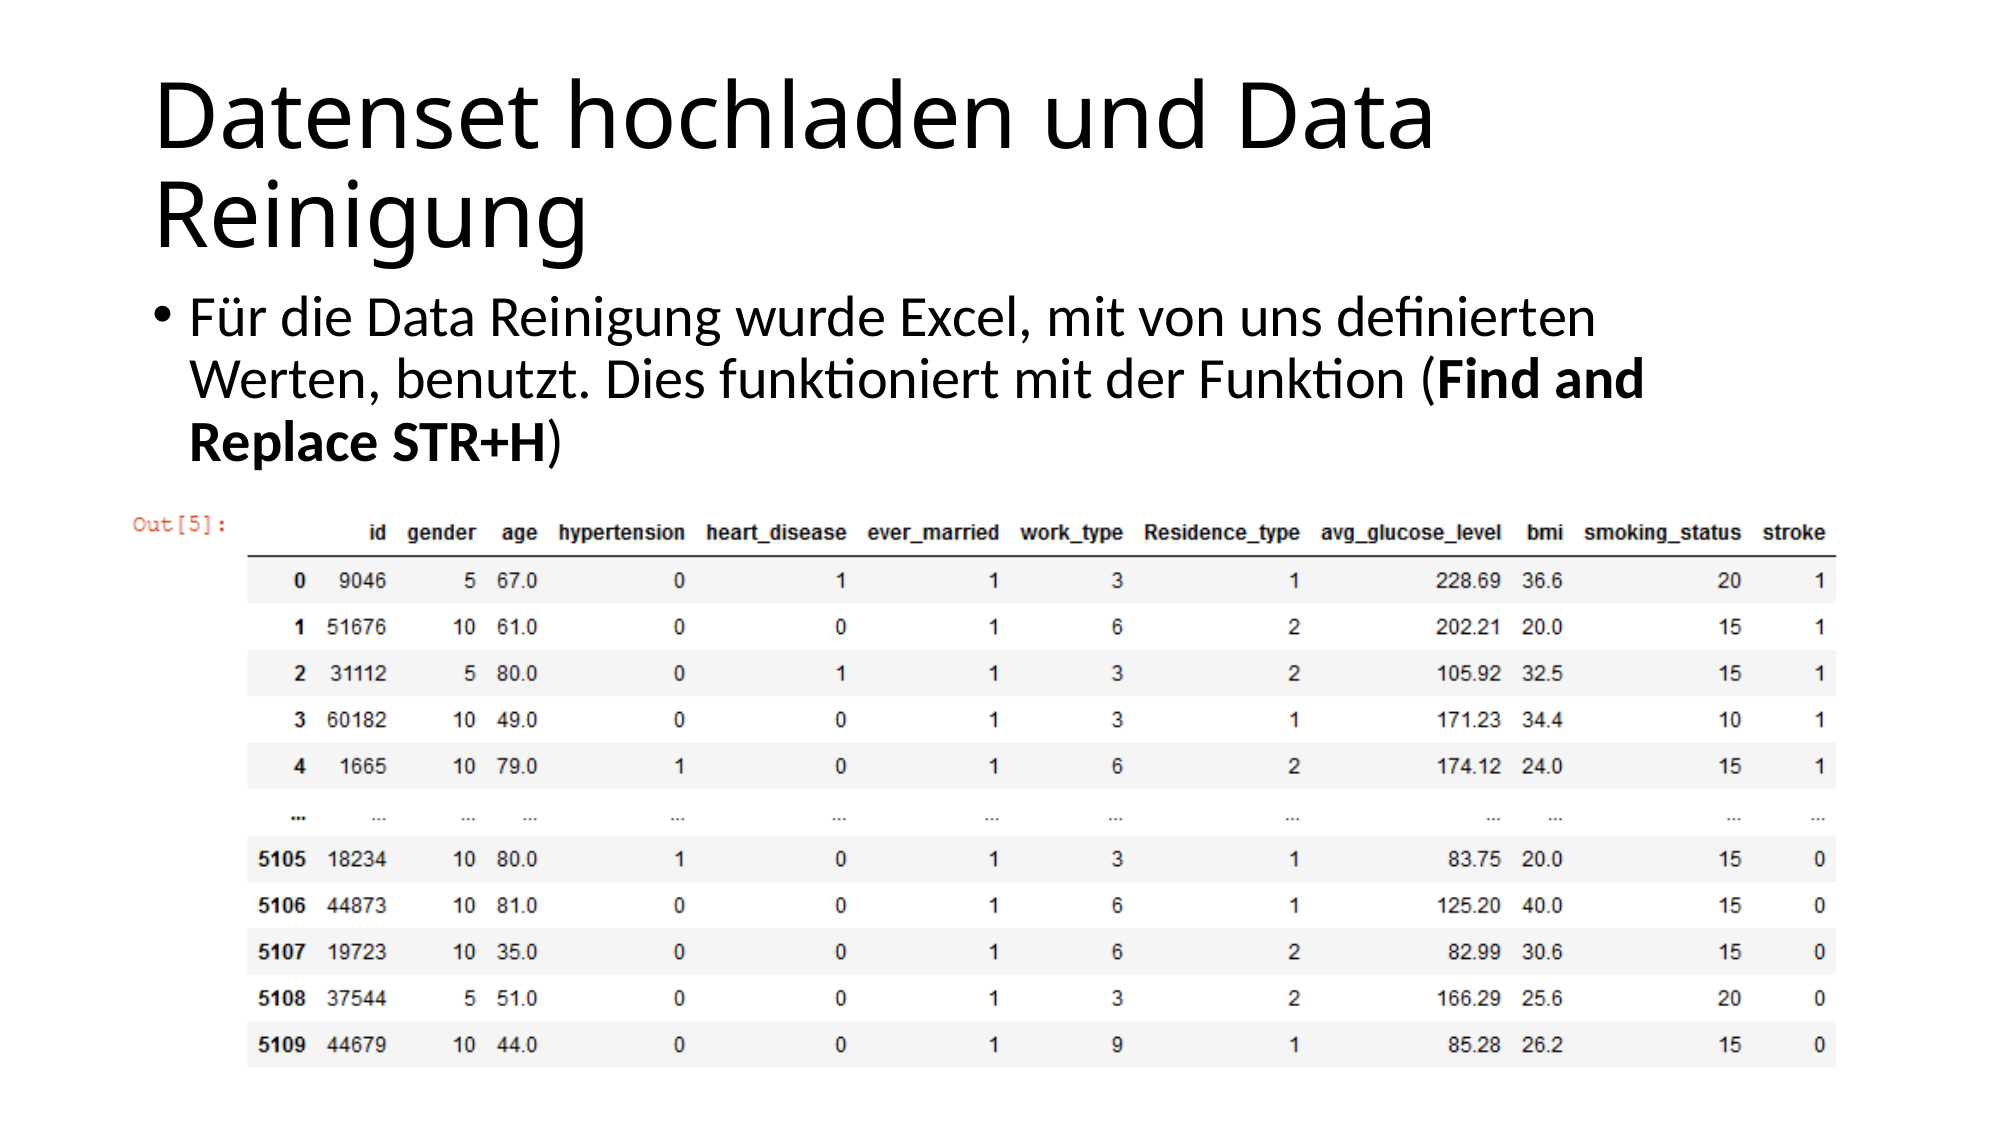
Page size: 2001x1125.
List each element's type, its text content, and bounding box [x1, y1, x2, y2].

list Für die Data Reinigung wurde Excel, mit von uns definierten Werten, benutzt. Dies funktioniert mit der Funktion (Find and Replace STR+H) [137, 278, 1863, 504]
title Datenset hochladen und Data Reinigung [137, 59, 1863, 278]
picture [126, 504, 1876, 1080]
